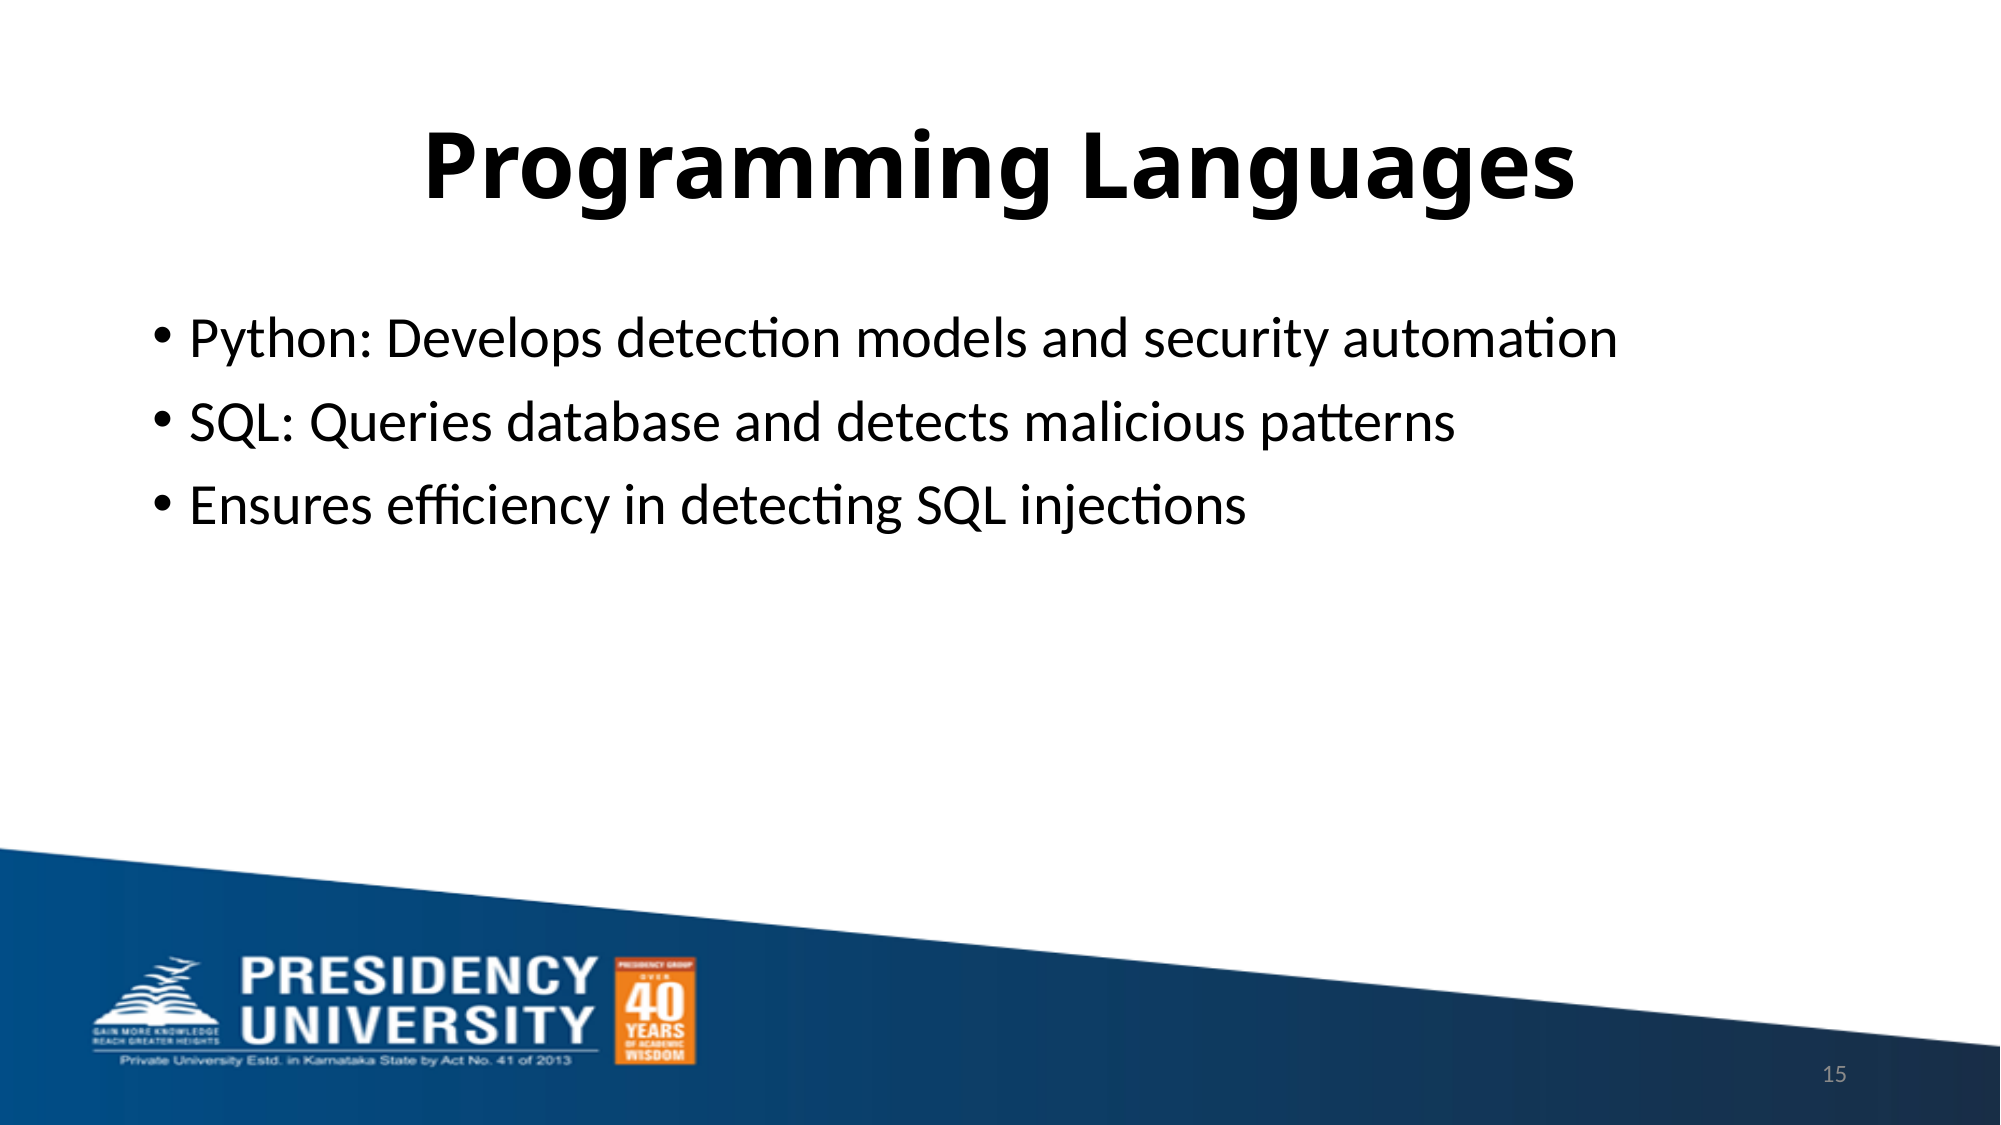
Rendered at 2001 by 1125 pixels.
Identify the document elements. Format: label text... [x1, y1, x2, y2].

list Python: Develops detection models and security automation SQL: Queries database and detects malicious patterns Ensures efficiency in detecting SQL injections [137, 299, 1863, 1014]
title Programming Languages [137, 59, 1863, 278]
picture [0, 845, 2000, 1125]
slide_number 15 [1412, 1042, 1863, 1103]
